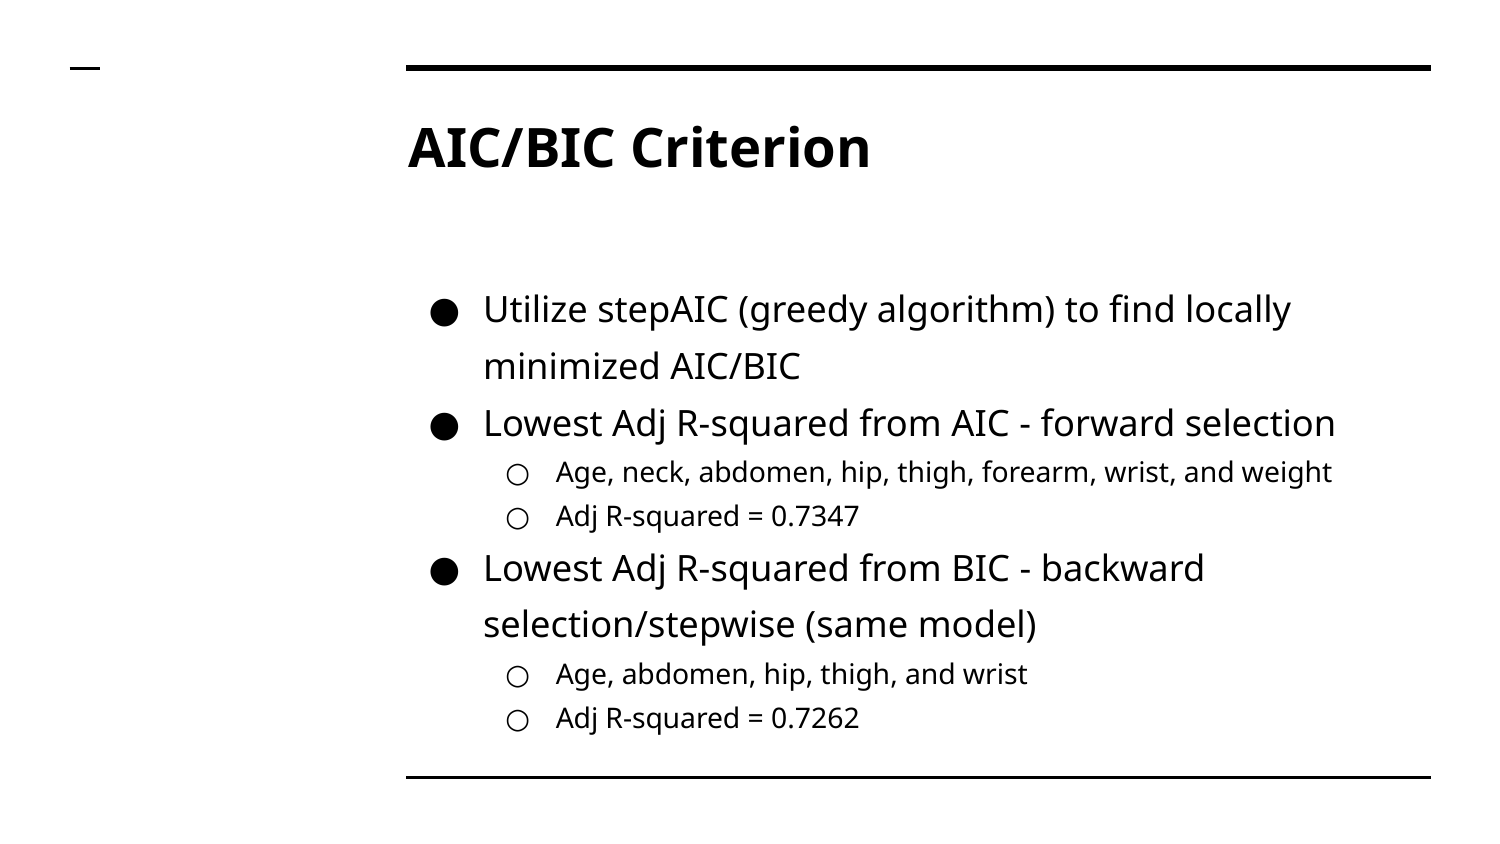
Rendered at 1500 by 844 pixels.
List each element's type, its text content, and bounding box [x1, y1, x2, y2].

list Utilize stepAIC (greedy algorithm) to find locally minimized AIC/BIC Lowest Adj R-squared from AIC - forward selection Age, neck, abdomen, hip, thigh, forearm, wrist, and weight Adj R-squared = 0.7347 Lowest Adj R-squared from BIC - backward selection/stepwise (same model) Age, abdomen, hip, thigh, and wrist Adj R-squared = 0.7262 [395, 261, 1433, 755]
title AIC/BIC Criterion [393, 94, 1431, 199]
